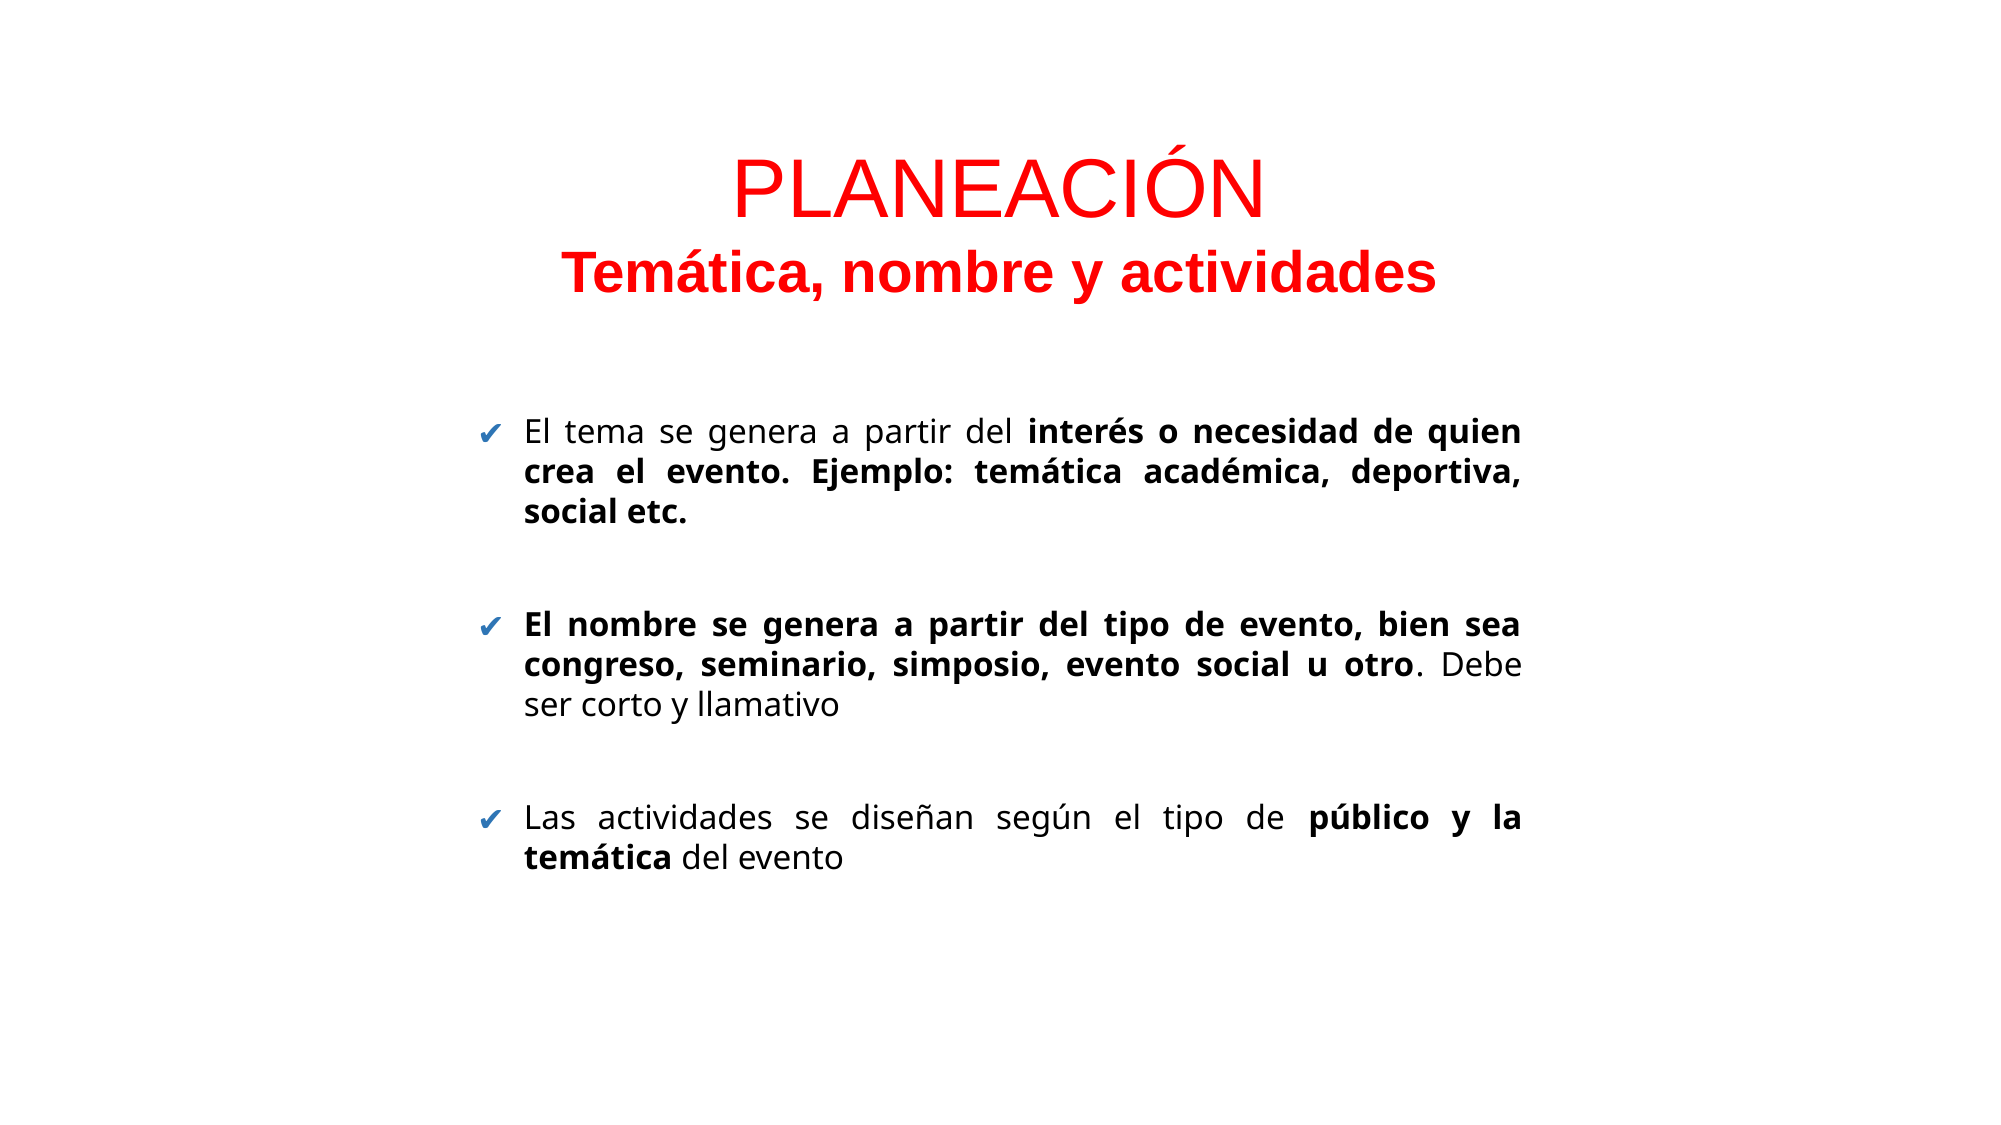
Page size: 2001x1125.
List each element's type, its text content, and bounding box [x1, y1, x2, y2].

text_box El tema se genera a partir del interés o necesidad de quien crea el evento. Ejemplo: temática académica, deportiva, social etc. El nombre se genera a partir del tipo de evento, bien sea congreso, seminario, simposio, evento social u otro. Debe ser corto y llamativo Las actividades se diseñan según el tipo de público y la temática del evento [462, 402, 1538, 941]
text_box PLANEACIÓN Temática, nombre y actividades [264, 127, 1736, 187]
